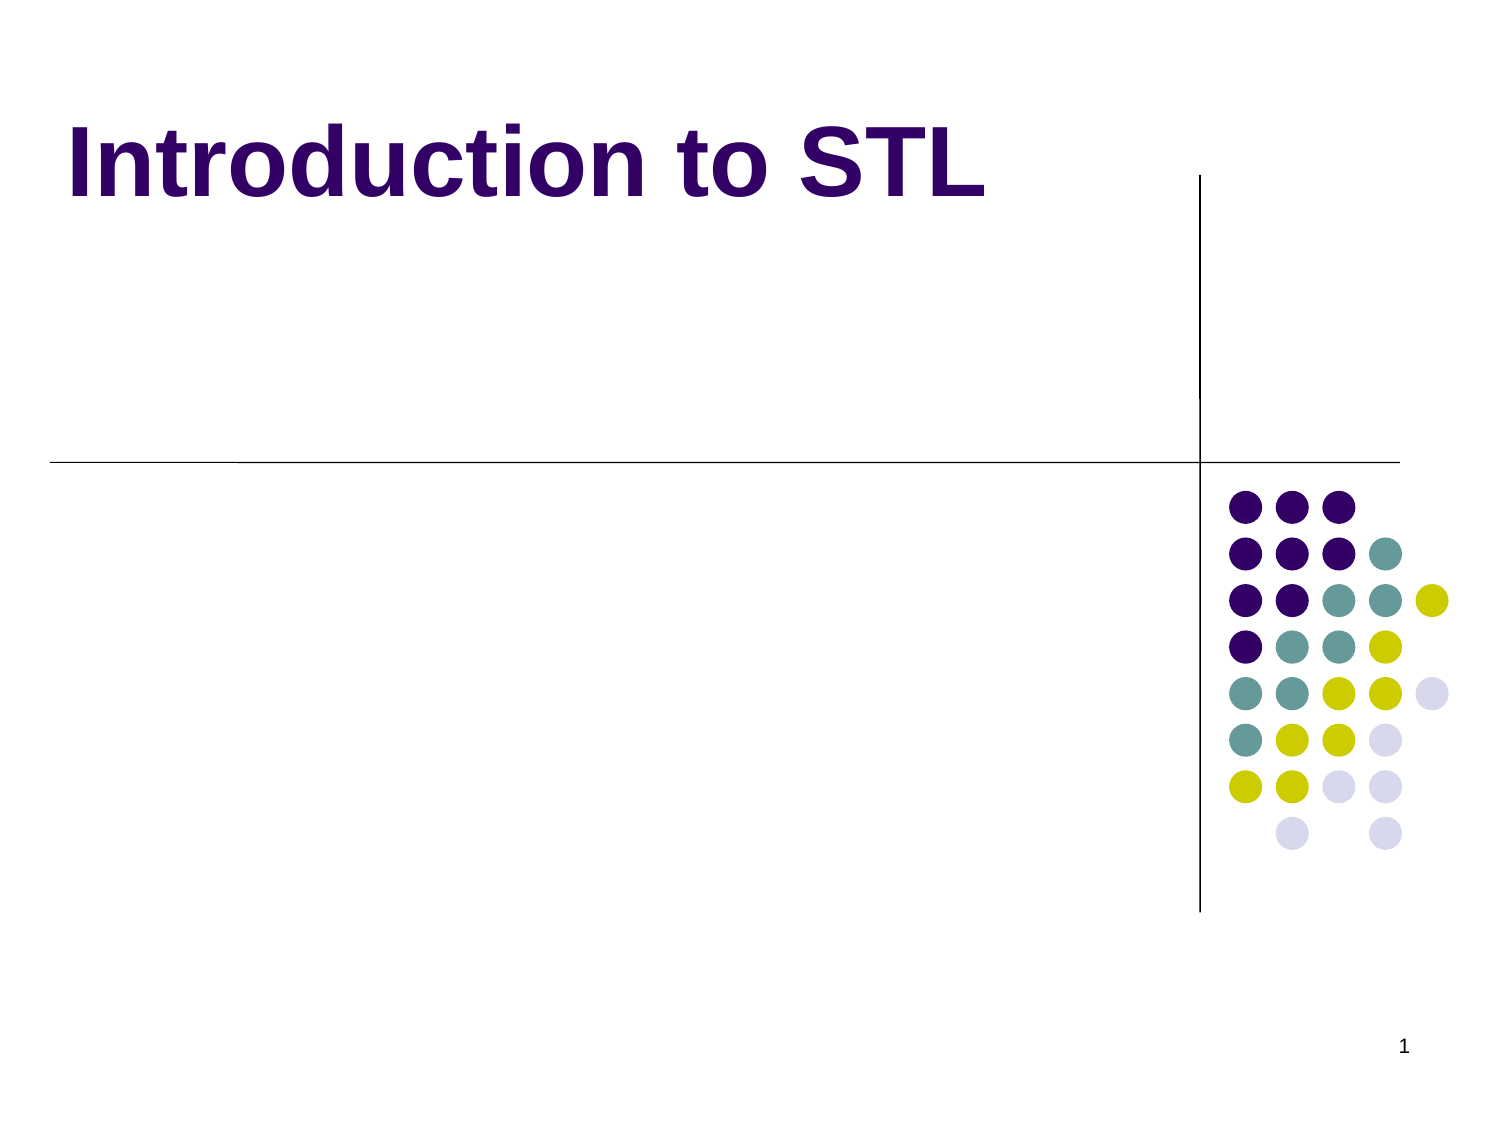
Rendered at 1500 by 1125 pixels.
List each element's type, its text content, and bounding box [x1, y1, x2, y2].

slide_number 1 [1074, 1024, 1426, 1101]
title Introduction to STL [51, 96, 1450, 325]
